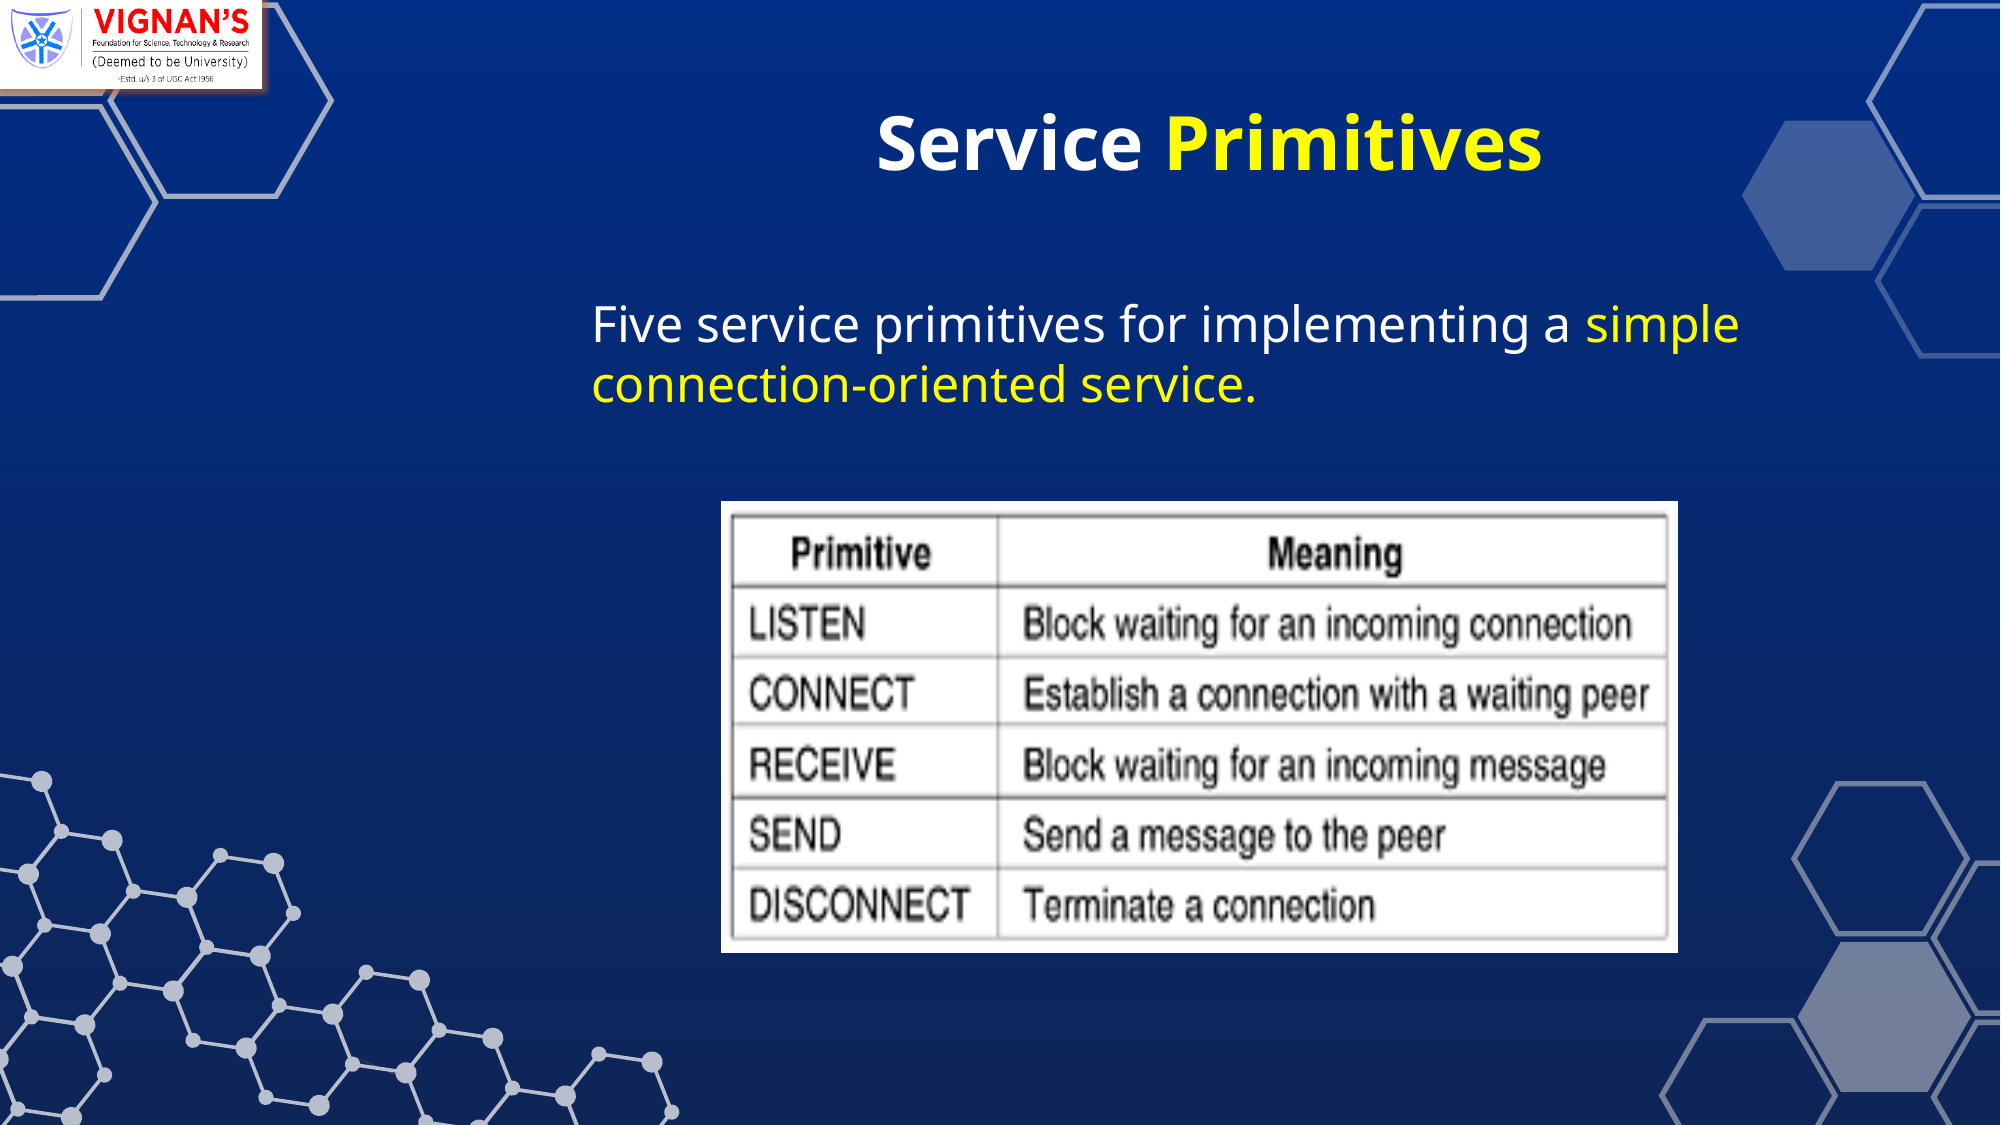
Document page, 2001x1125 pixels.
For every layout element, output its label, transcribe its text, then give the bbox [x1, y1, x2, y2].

text_box Service Primitives [482, 88, 1938, 283]
picture [0, 0, 262, 89]
picture [721, 501, 1678, 953]
text_box Five service primitives for implementing a simple connection-oriented service. [576, 284, 1874, 525]
